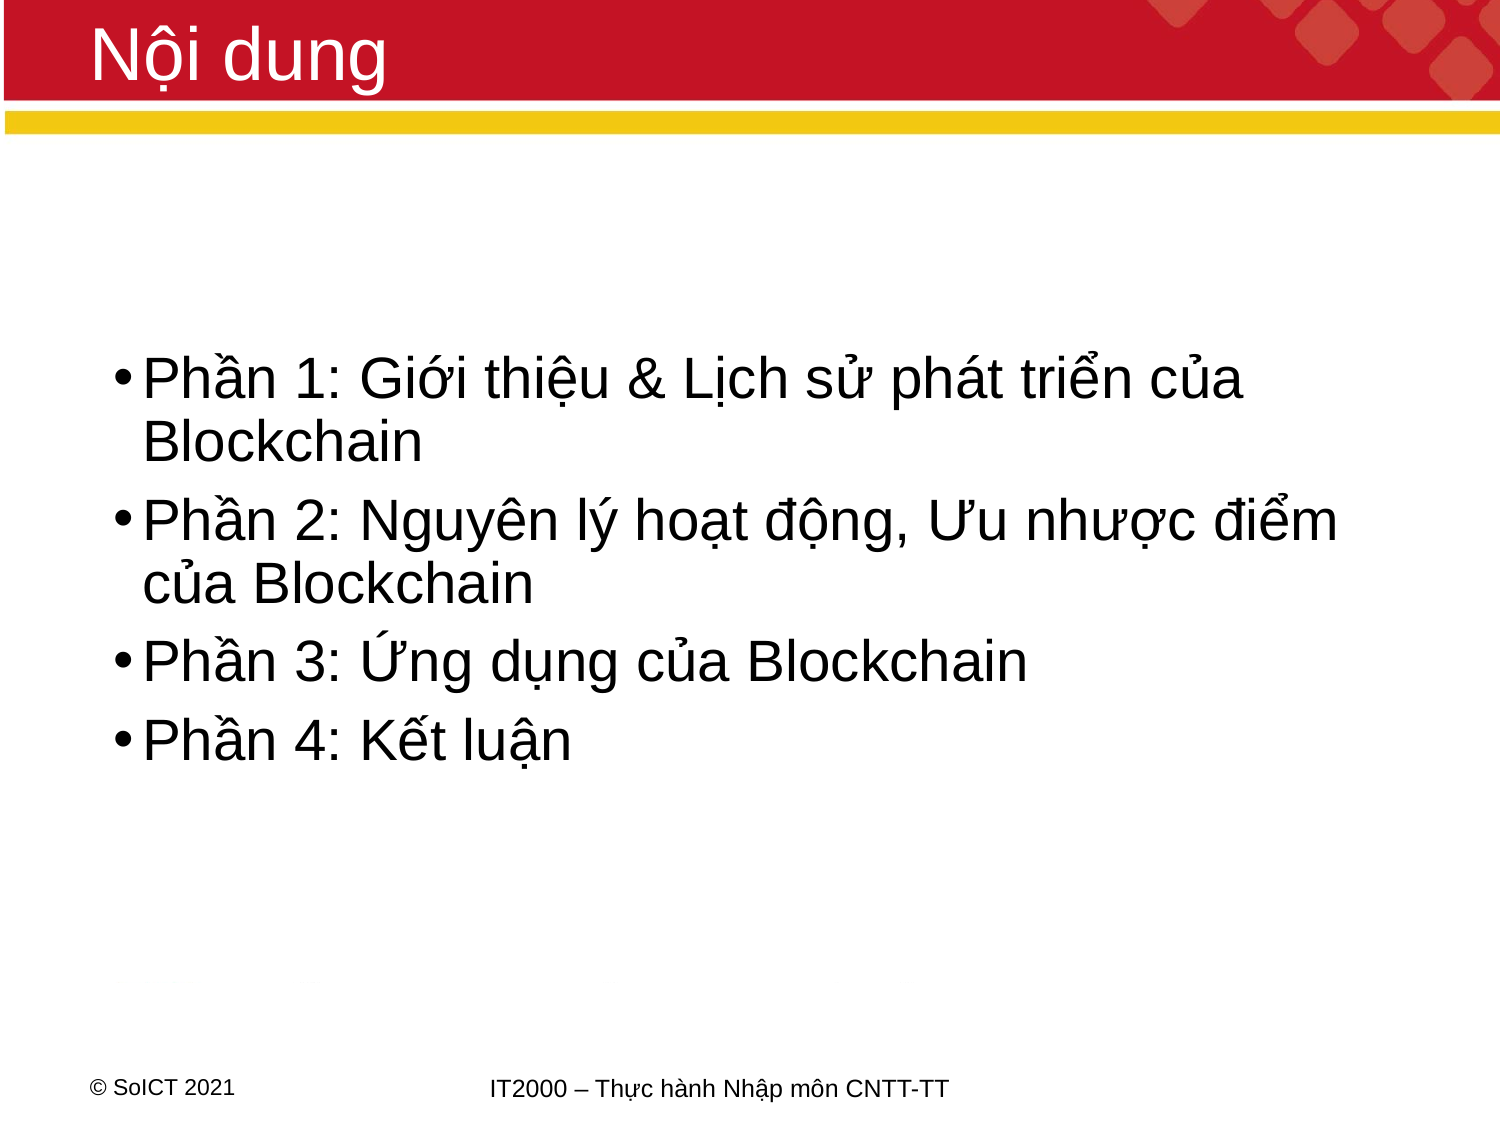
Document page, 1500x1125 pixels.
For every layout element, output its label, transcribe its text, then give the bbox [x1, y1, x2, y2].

picture [3, 0, 1500, 983]
list Phần 1: Giới thiệu & Lịch sử phát triển của Blockchain Phần 2: Nguyên lý hoạt động, Ưu nhược điểm của Blockchain Phần 3: Ứng dụng của Blockchain Phần 4: Kết luận [98, 340, 1419, 910]
title Nội dung [74, 0, 1369, 112]
